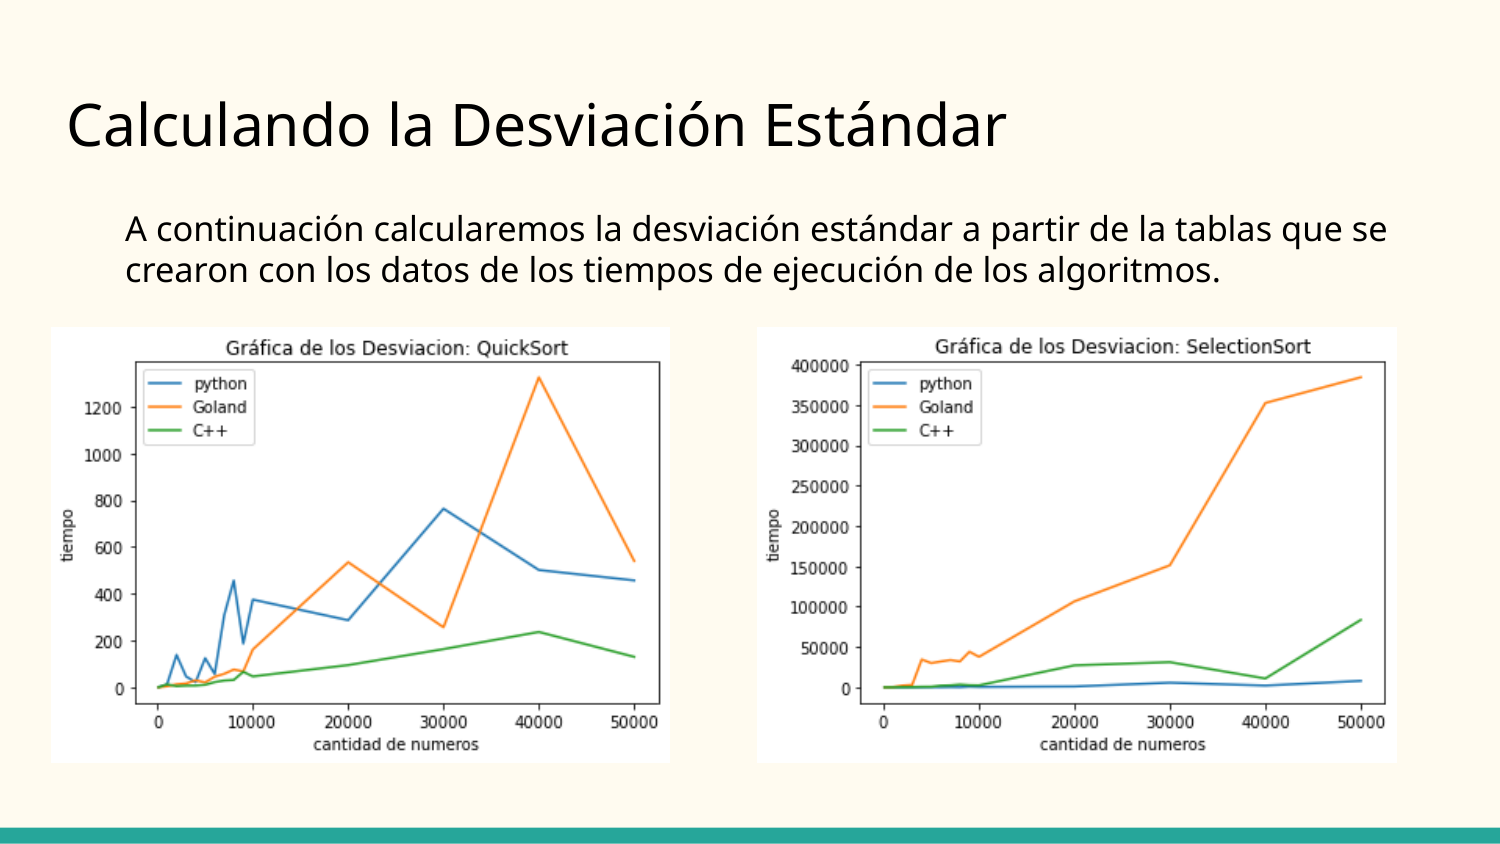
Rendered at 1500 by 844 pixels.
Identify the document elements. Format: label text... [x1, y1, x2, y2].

title Calculando la Desviación Estándar [51, 72, 1449, 174]
picture [50, 327, 671, 763]
picture [757, 327, 1397, 763]
list A continuación calcularemos la desviación estándar a partir de la tablas que se crearon con los datos de los tiempos de ejecución de los algoritmos. [110, 192, 1481, 750]
